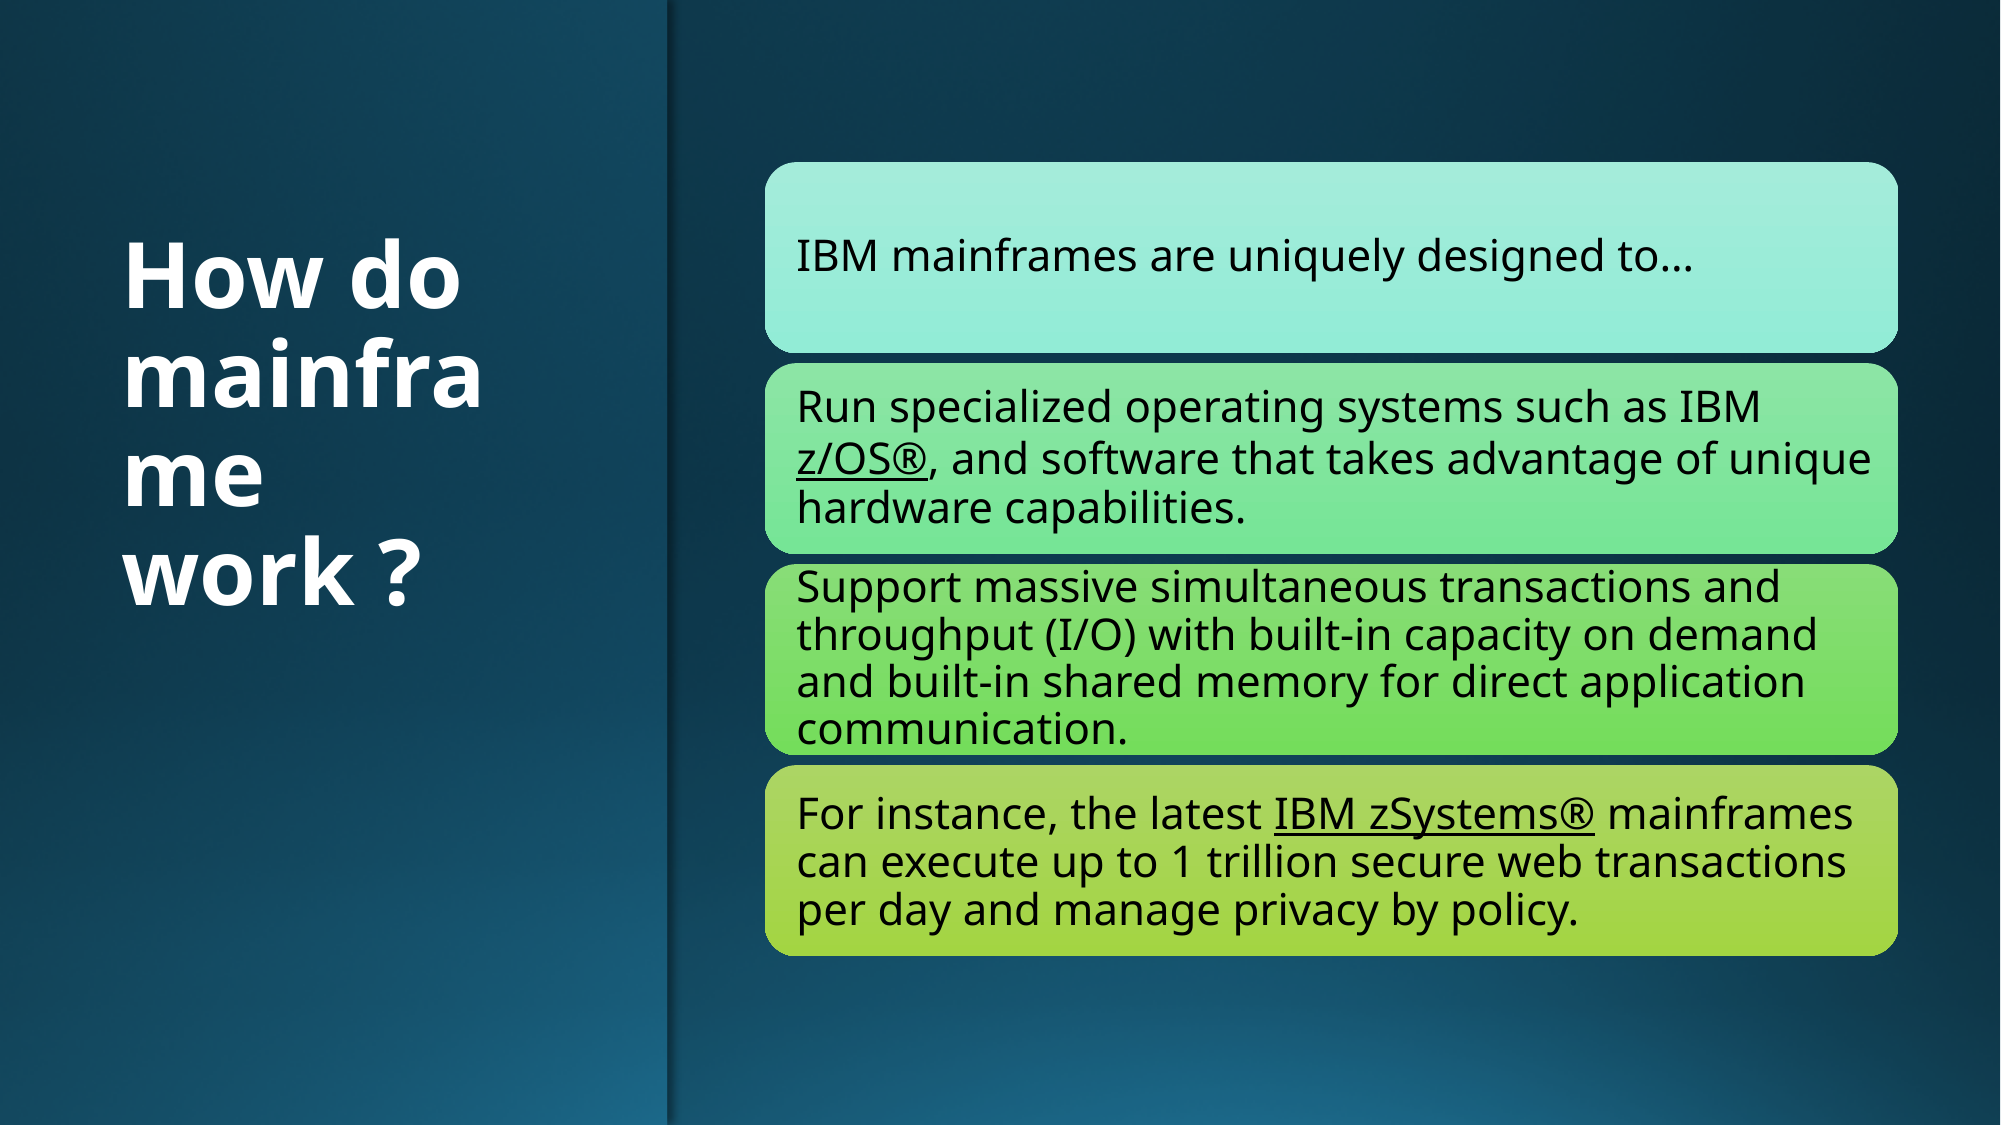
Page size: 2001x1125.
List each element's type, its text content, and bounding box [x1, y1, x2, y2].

text_box [679, 0, 2000, 1125]
title How do mainframe work ? [106, 221, 588, 952]
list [764, 104, 1899, 1014]
text_box [0, 0, 668, 1125]
